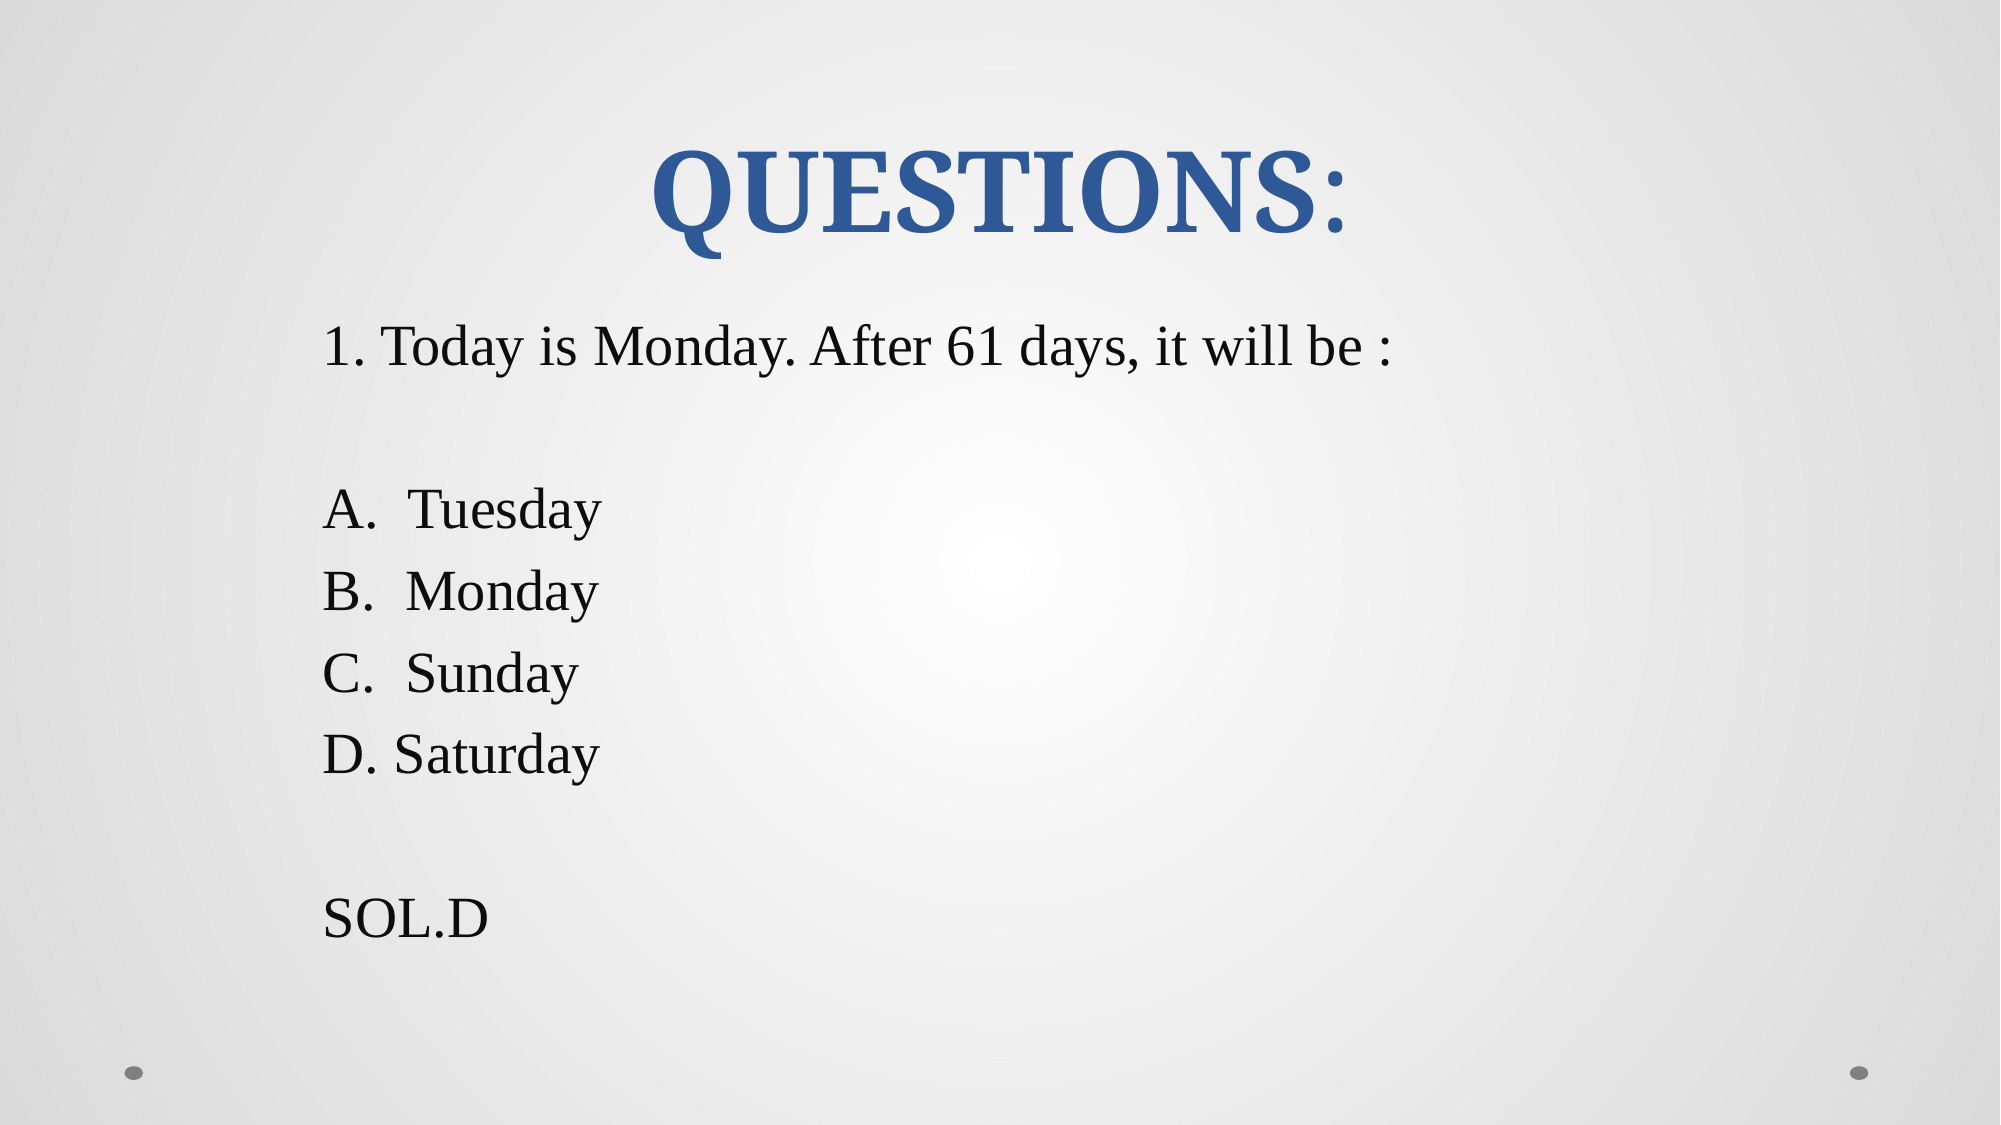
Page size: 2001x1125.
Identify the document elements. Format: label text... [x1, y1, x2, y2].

title QUESTIONS: [99, 0, 1900, 263]
list 1. Today is Monday. After 61 days, it will be : A. Tuesday B. Monday C. Sunday D. Saturday SOL.D [307, 299, 1863, 1014]
